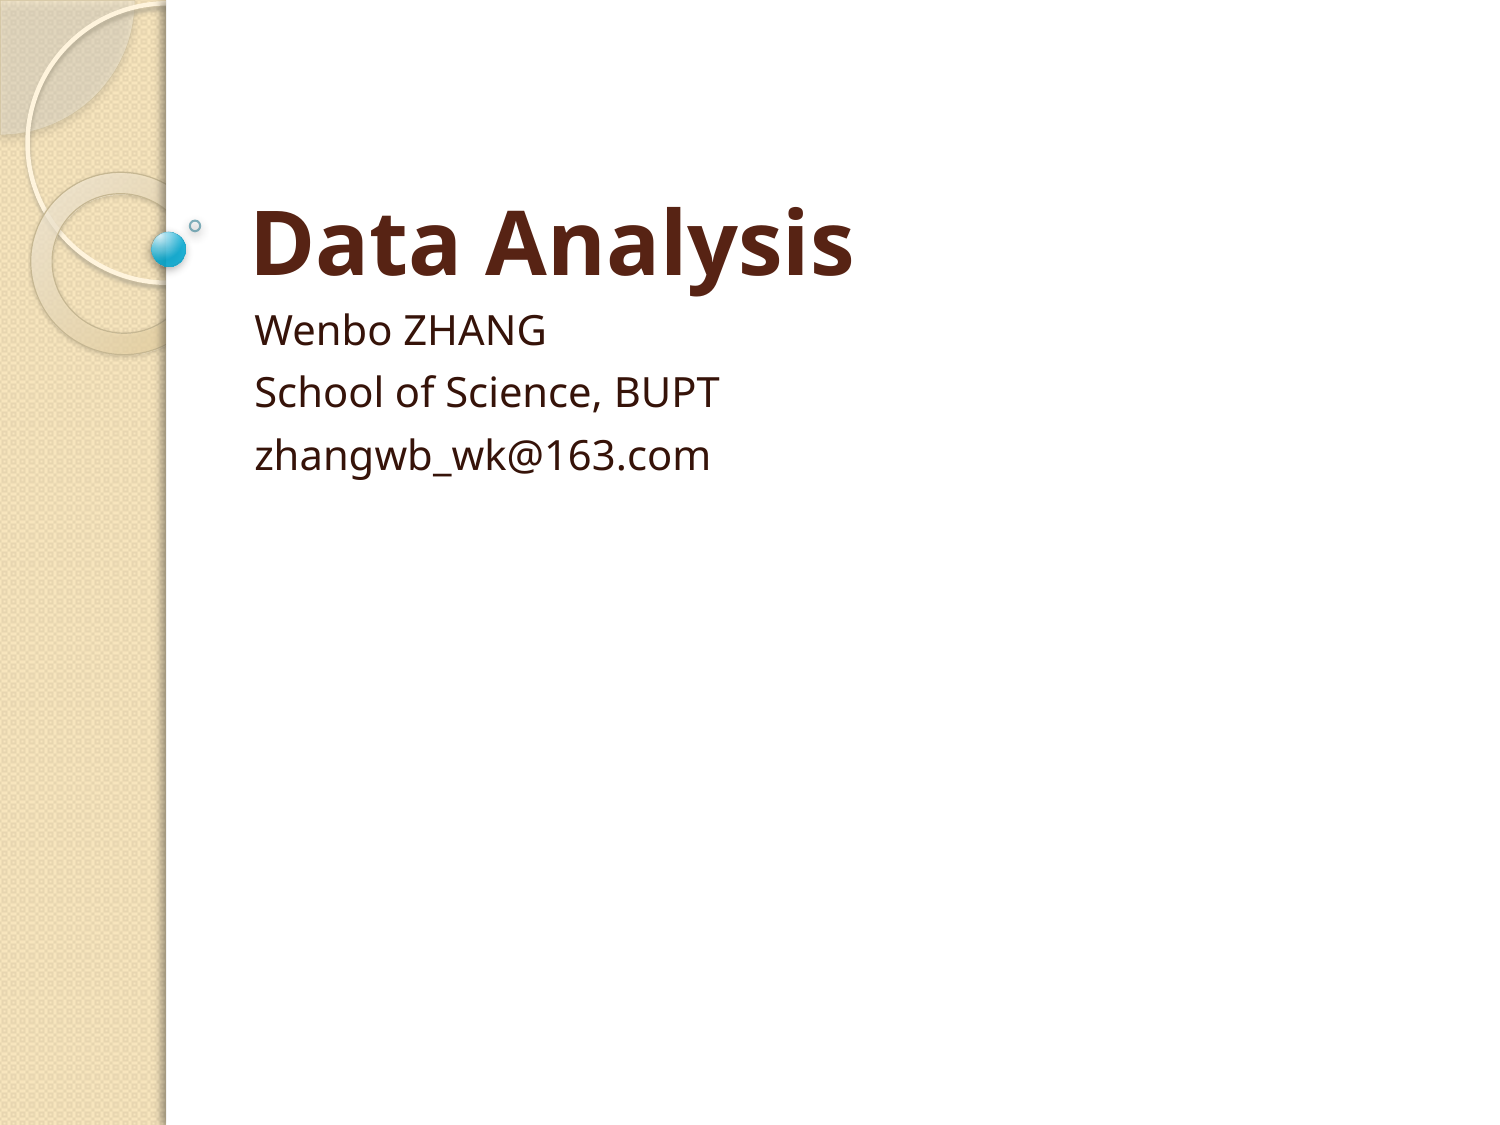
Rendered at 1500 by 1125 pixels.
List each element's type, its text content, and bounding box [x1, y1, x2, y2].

subtitle Wenbo ZHANG School of Science, BUPT zhangwb_wk@163.com [234, 303, 1450, 591]
title Data Analysis [234, 59, 1450, 301]
